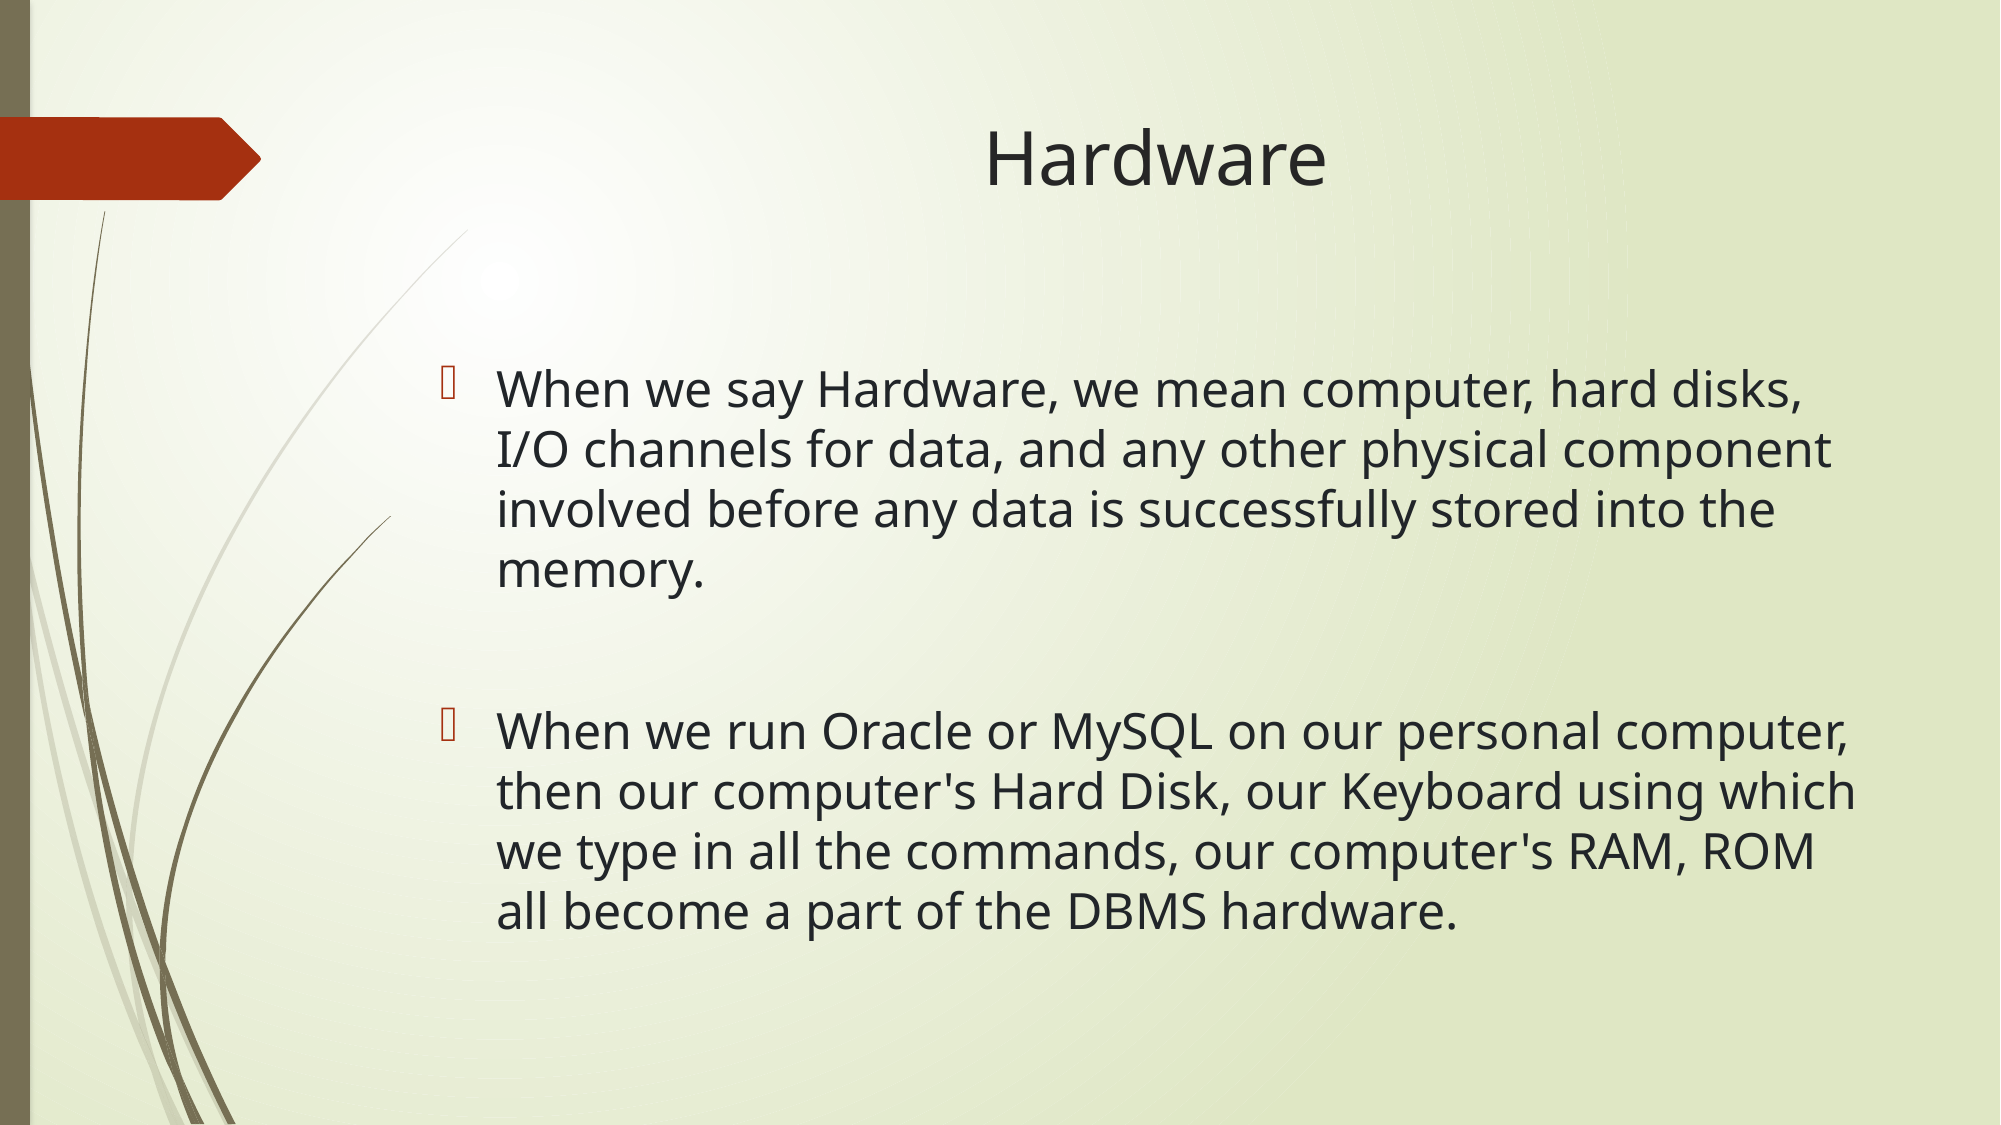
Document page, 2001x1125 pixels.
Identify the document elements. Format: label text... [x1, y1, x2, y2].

list When we say Hardware, we mean computer, hard disks, I/O channels for data, and any other physical component involved before any data is successfully stored into the memory. When we run Oracle or MySQL on our personal computer, then our computer's Hard Disk, our Keyboard using which we type in all the commands, our computer's RAM, ROM all become a part of the DBMS hardware. [424, 350, 1888, 970]
title Hardware [425, 102, 1888, 313]
